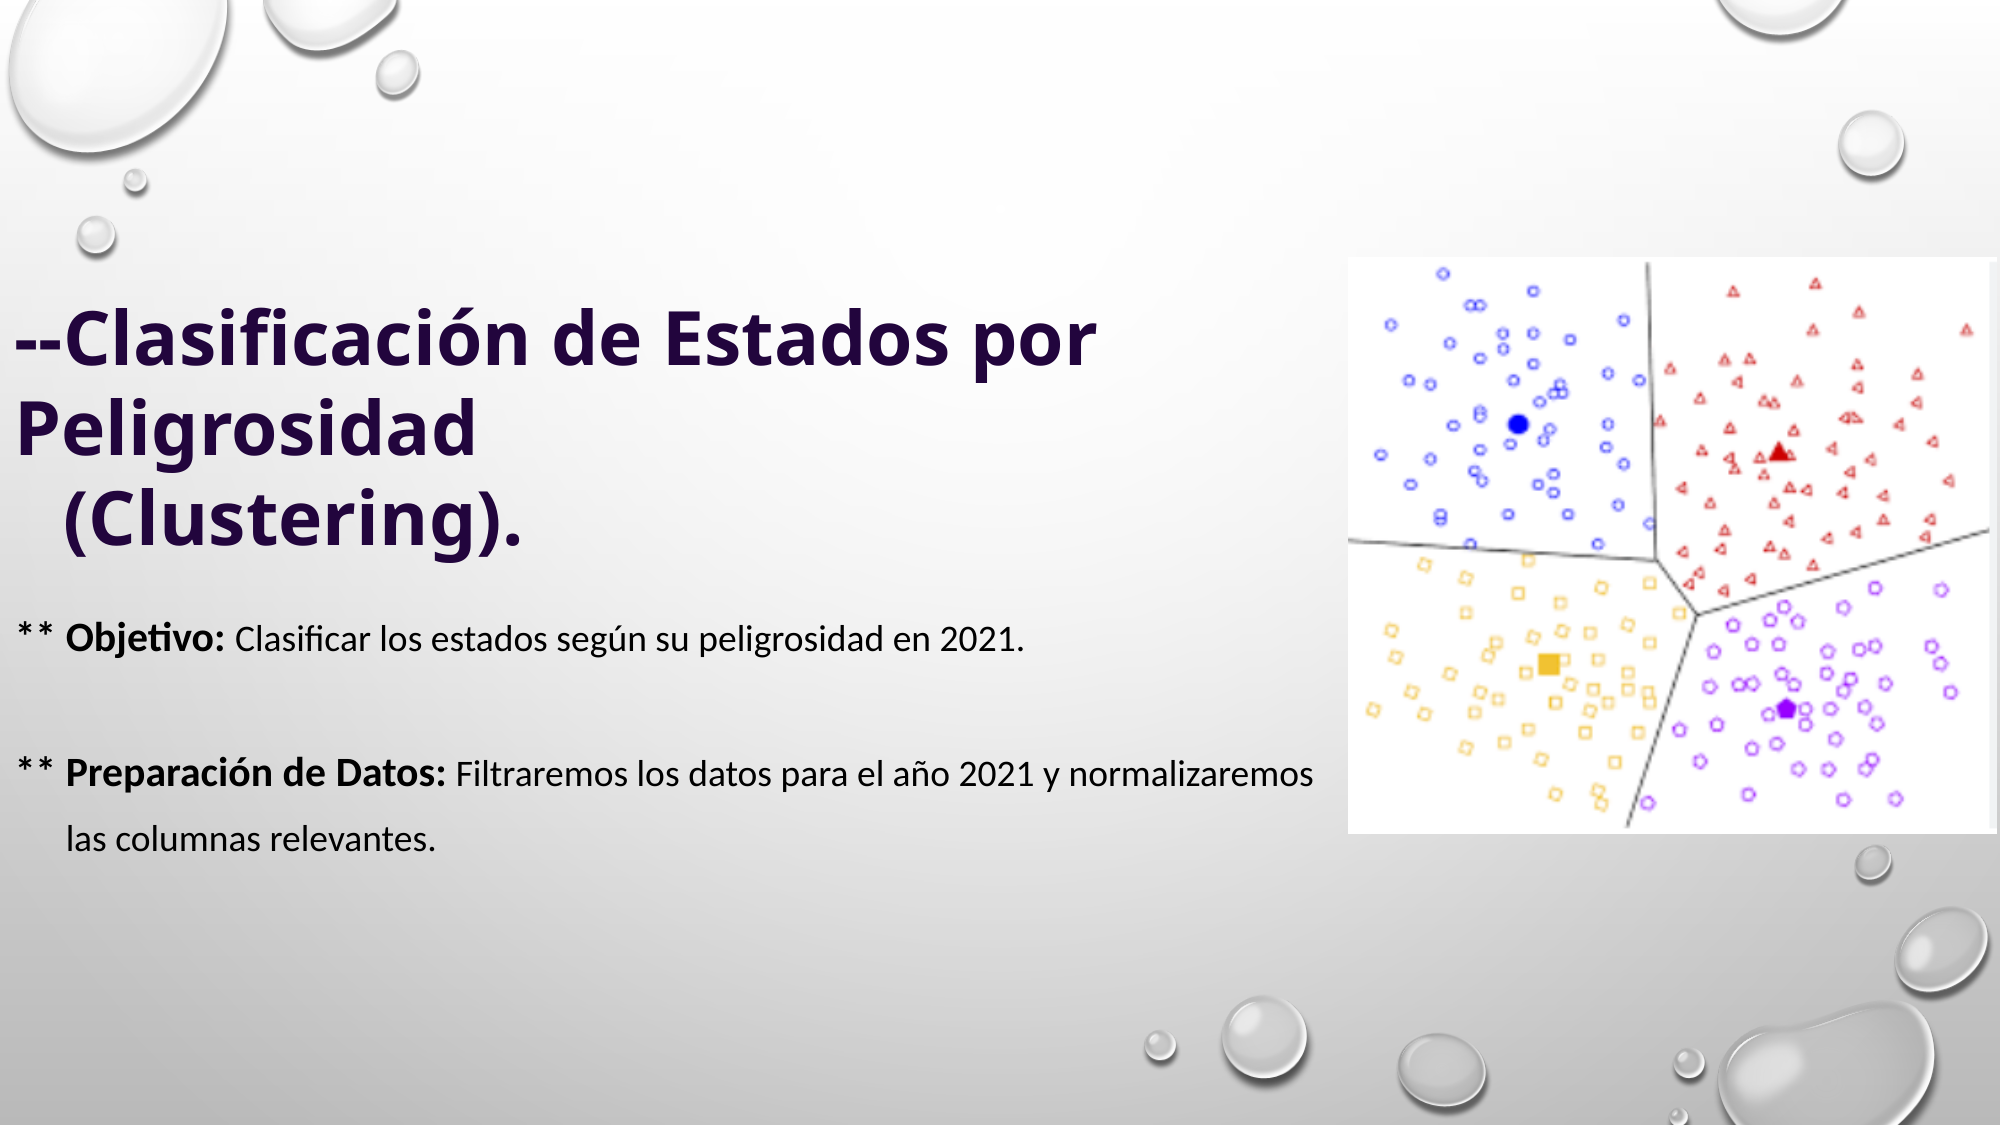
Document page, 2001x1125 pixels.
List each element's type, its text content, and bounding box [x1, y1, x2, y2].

picture [0, 0, 2000, 1125]
text_box --Clasificación de Estados por Peligrosidad (Clustering). ** Objetivo: Clasificar los estados según su peligrosidad en 2021. ** Preparación de Datos: Filtraremos los datos para el año 2021 y normalizaremos las columnas relevantes. [0, 283, 1349, 1004]
